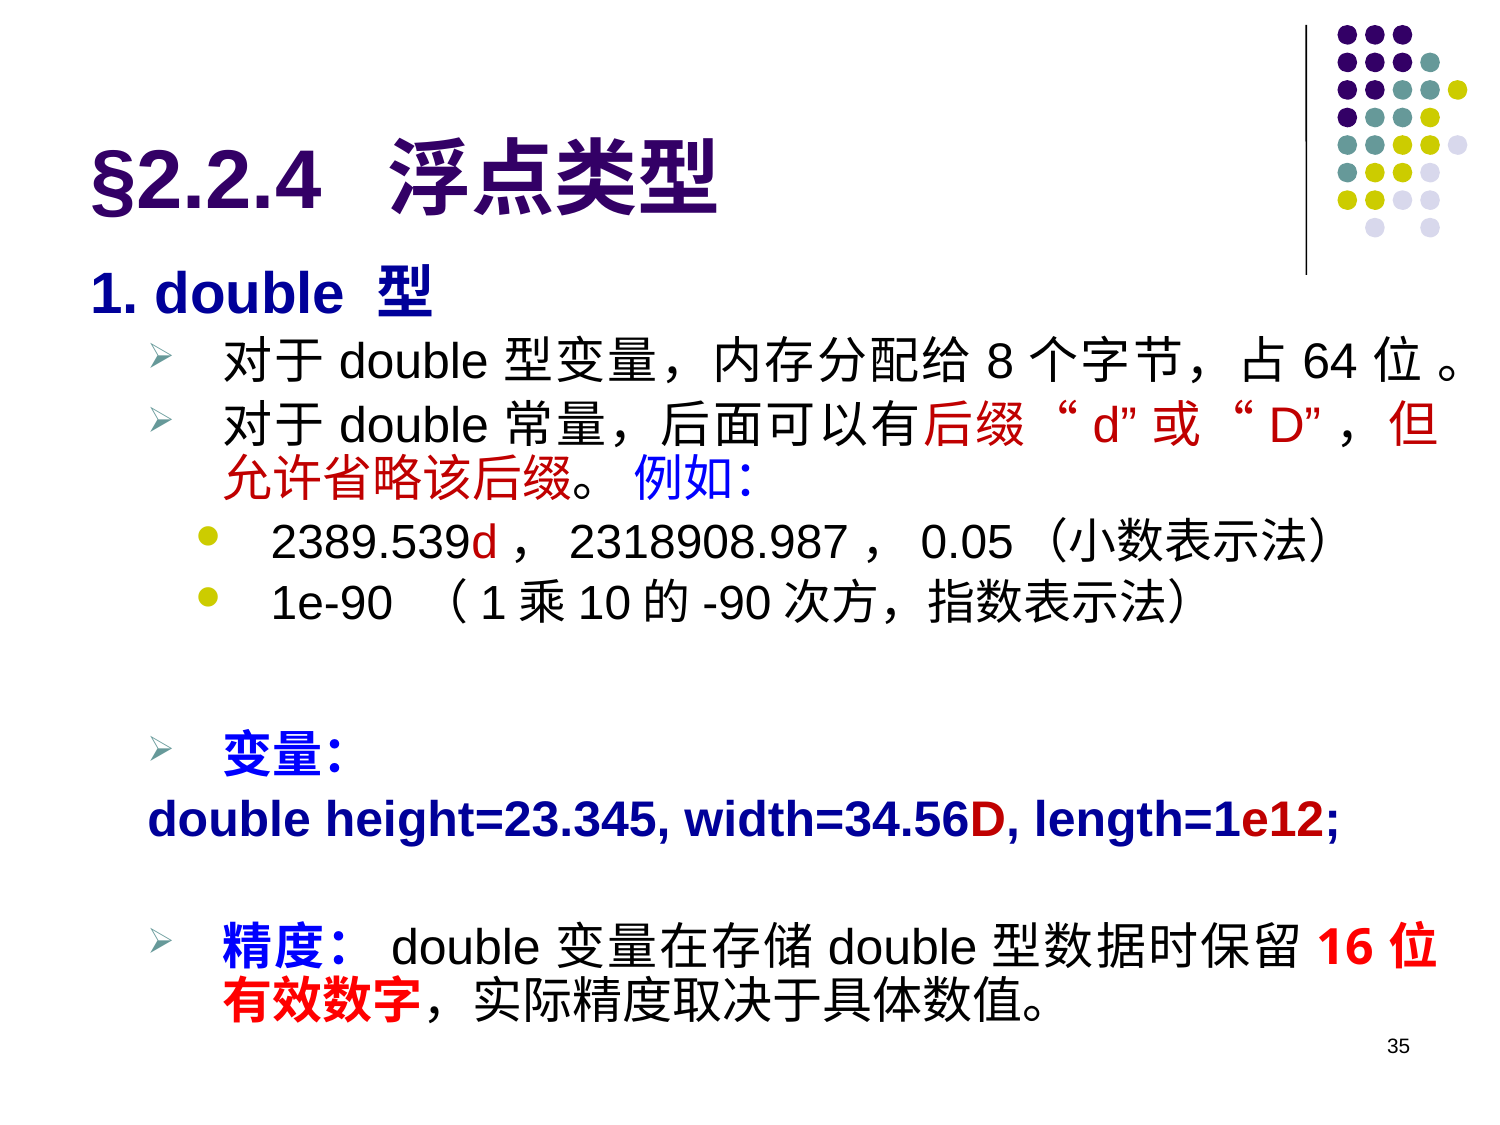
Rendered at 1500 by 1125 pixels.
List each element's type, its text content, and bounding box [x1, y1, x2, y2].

list 1. double 型 对于double型变量，内存分配给8个字节，占64位 。 对于double常量，后面可以有后缀“d”或“D”，但允许省略该后缀。 例如： 2389.539d，2318908.987，0.05 （小数表示法） 1e-90 （1乘10的-90次方，指数表示法） 变量： double height=23.345, width=34.56D, length=1e12; 精度：double变量在存储double型数据时保留16位有效数字，实际精度取决于具体数值。 [74, 255, 1454, 1006]
slide_number 35 [1074, 1024, 1426, 1101]
title §2.2.4 浮点类型 [74, 19, 1313, 233]
